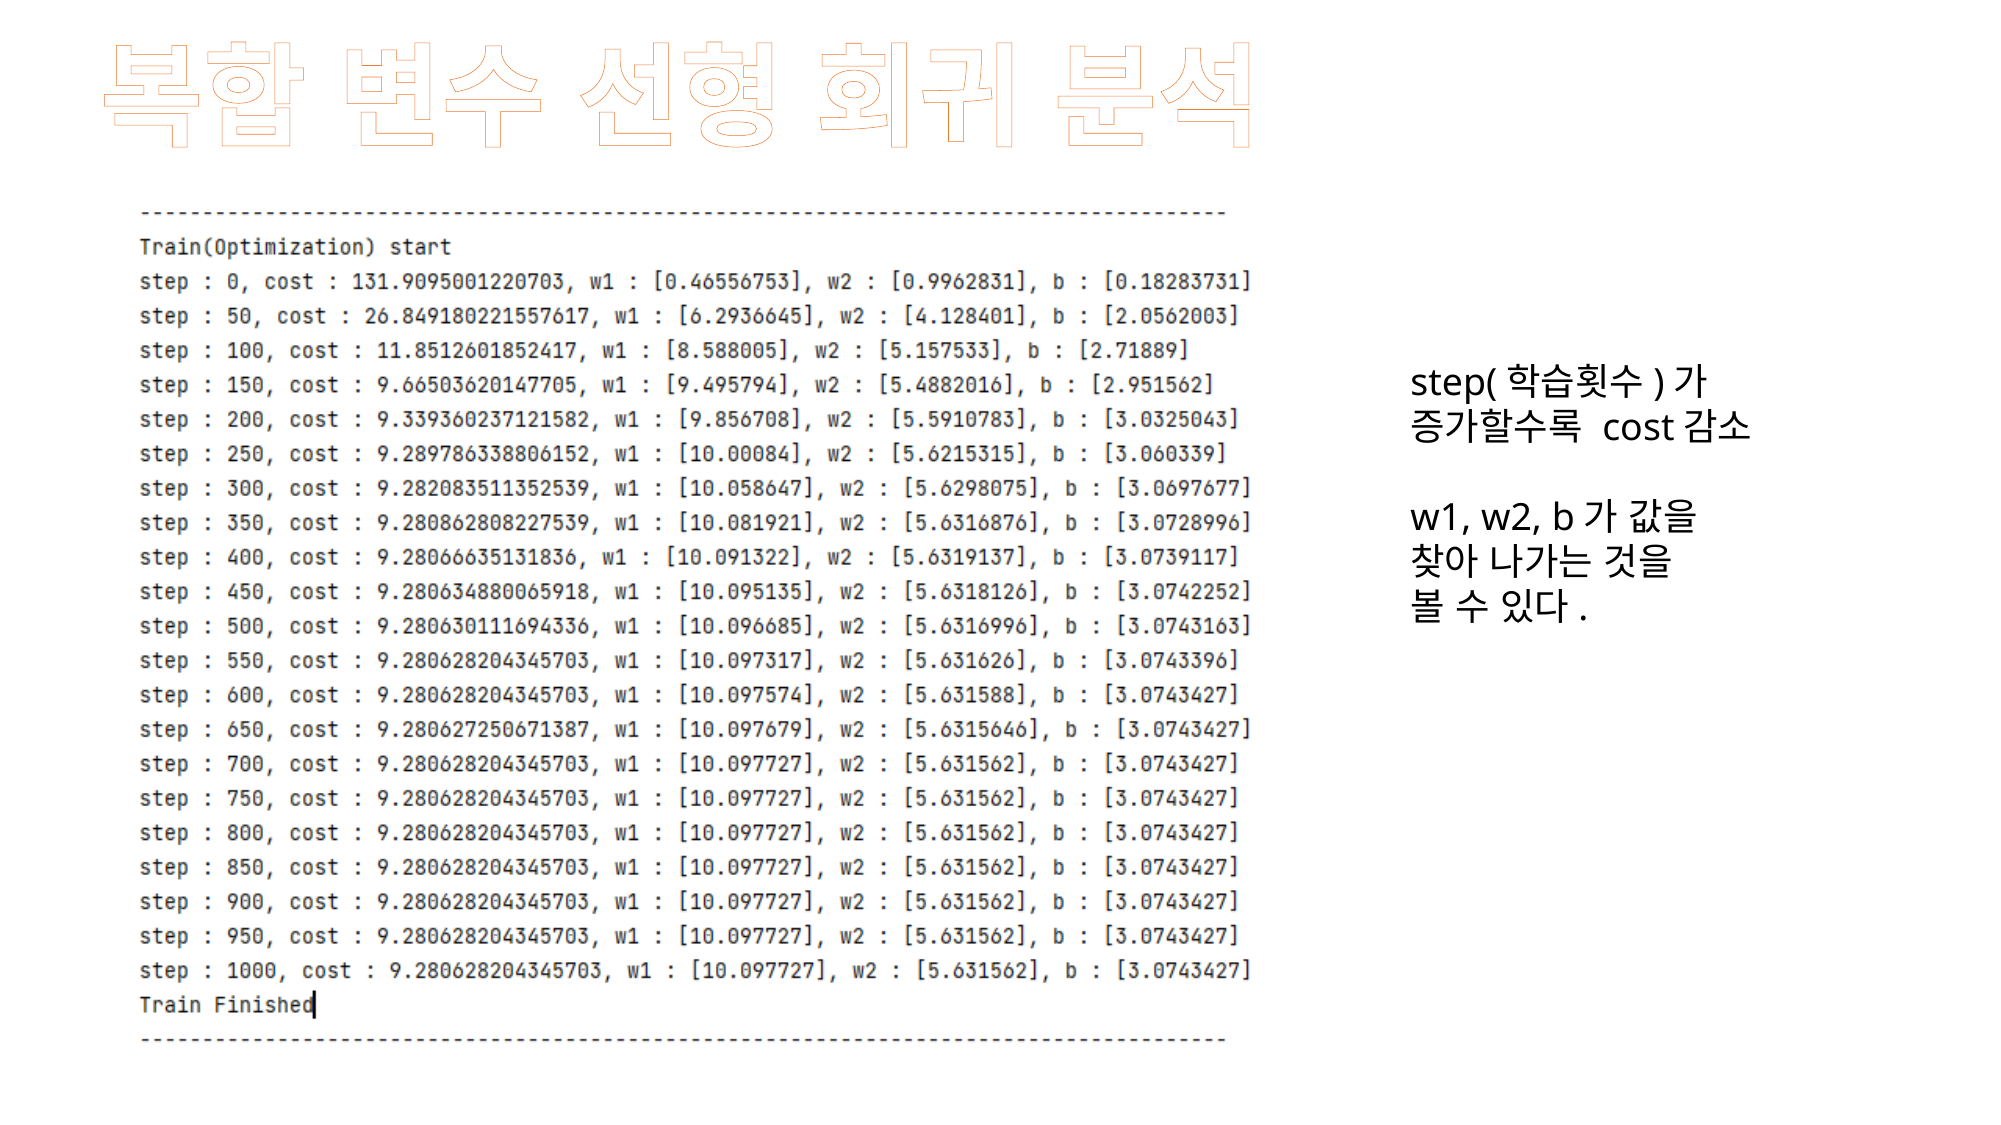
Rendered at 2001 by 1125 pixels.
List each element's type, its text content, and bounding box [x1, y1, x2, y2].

picture [130, 211, 1275, 1066]
text_box 복합 변수 선형 회귀 분석 [84, 17, 1276, 168]
text_box step(학습횟수)가 증가할수록 cost감소 w1, w2, b가 값을 찾아 나가는 것을 볼 수 있다. [1395, 350, 1813, 636]
